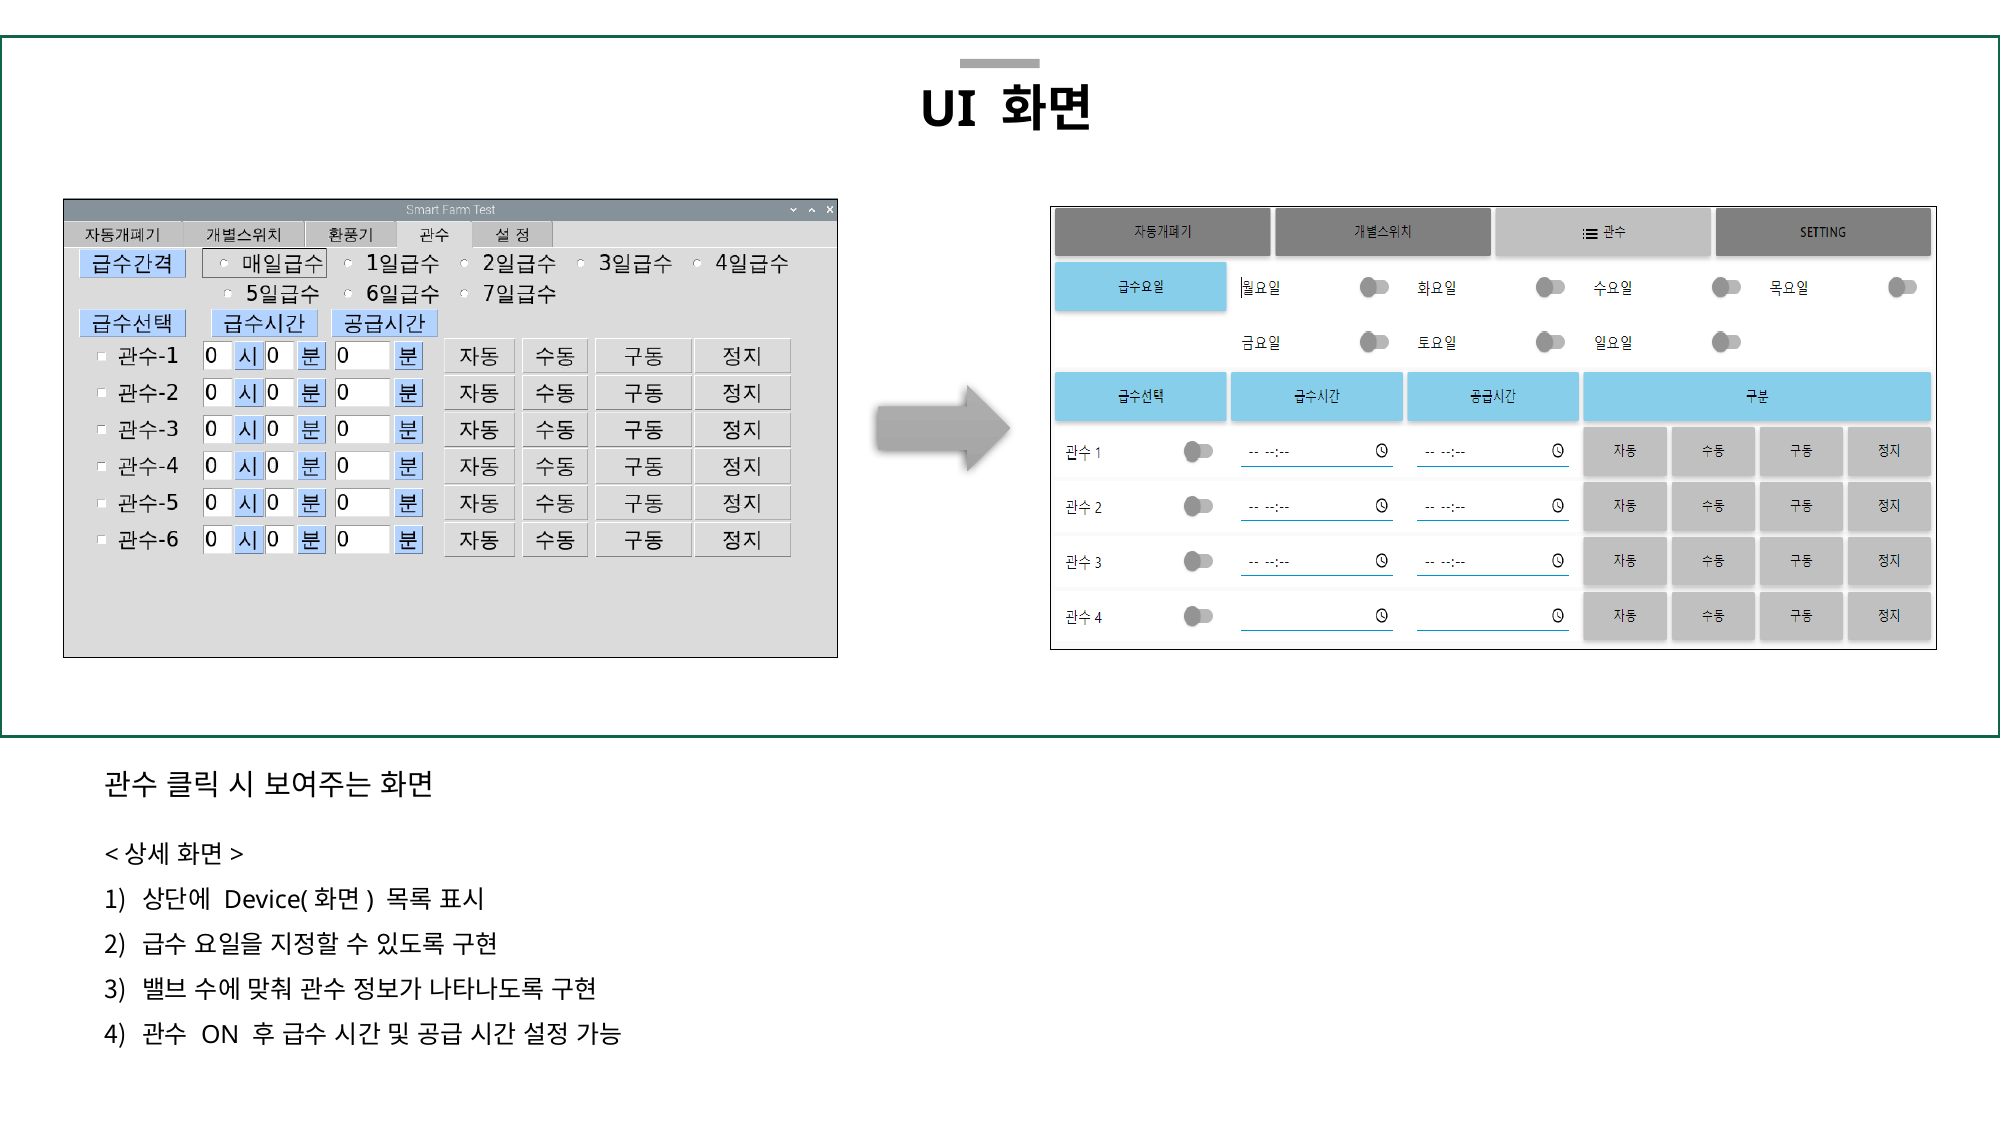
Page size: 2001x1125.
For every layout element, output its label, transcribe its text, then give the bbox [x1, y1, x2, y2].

text_box 관수 클릭 시 보여주는 화면 [89, 758, 715, 809]
picture [63, 198, 838, 658]
text_box [0, 36, 2000, 737]
picture [1050, 206, 1937, 650]
text_box <상세 화면> 상단에 Device(화면) 목록 표시 급수 요일을 지정할 수 있도록 구현 밸브 수에 맞춰 관수 정보가 나타나도록 구현 관수 ON 후 급수 시간 및 공급 시간 설정 가능 [89, 816, 1457, 1056]
text_box [878, 384, 1011, 472]
